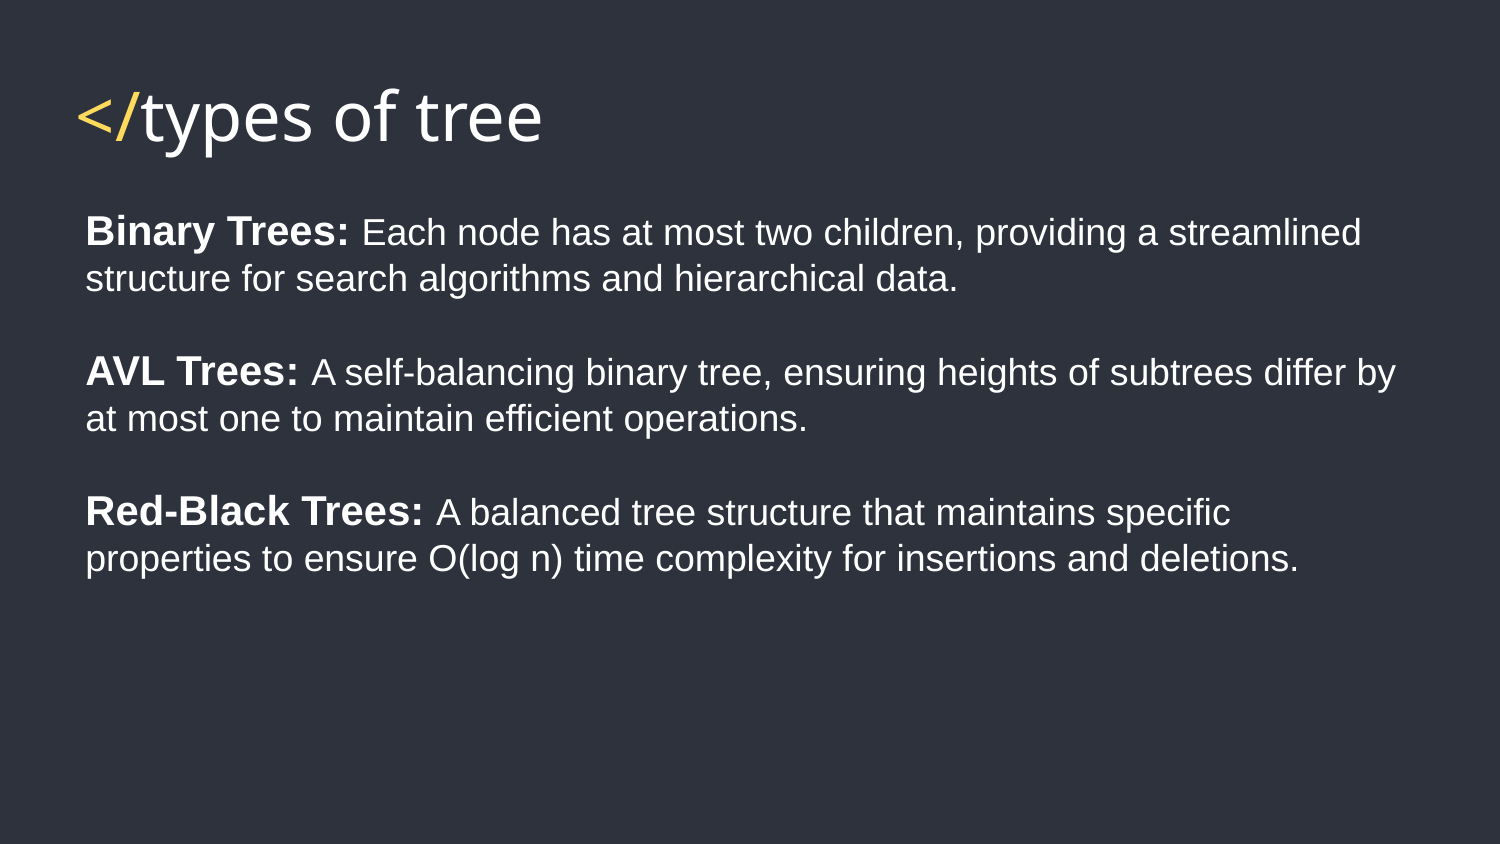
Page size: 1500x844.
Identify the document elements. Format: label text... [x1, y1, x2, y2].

text_box Binary Trees: Each node has at most two children, providing a streamlined structure for search algorithms and hierarchical data. AVL Trees: A self-balancing binary tree, ensuring heights of subtrees differ by at most one to maintain efficient operations. Red-Black Trees: A balanced tree structure that maintains specific properties to ensure O(log n) time complexity for insertions and deletions. [45, 188, 1418, 724]
title </types of tree [60, 57, 1325, 153]
